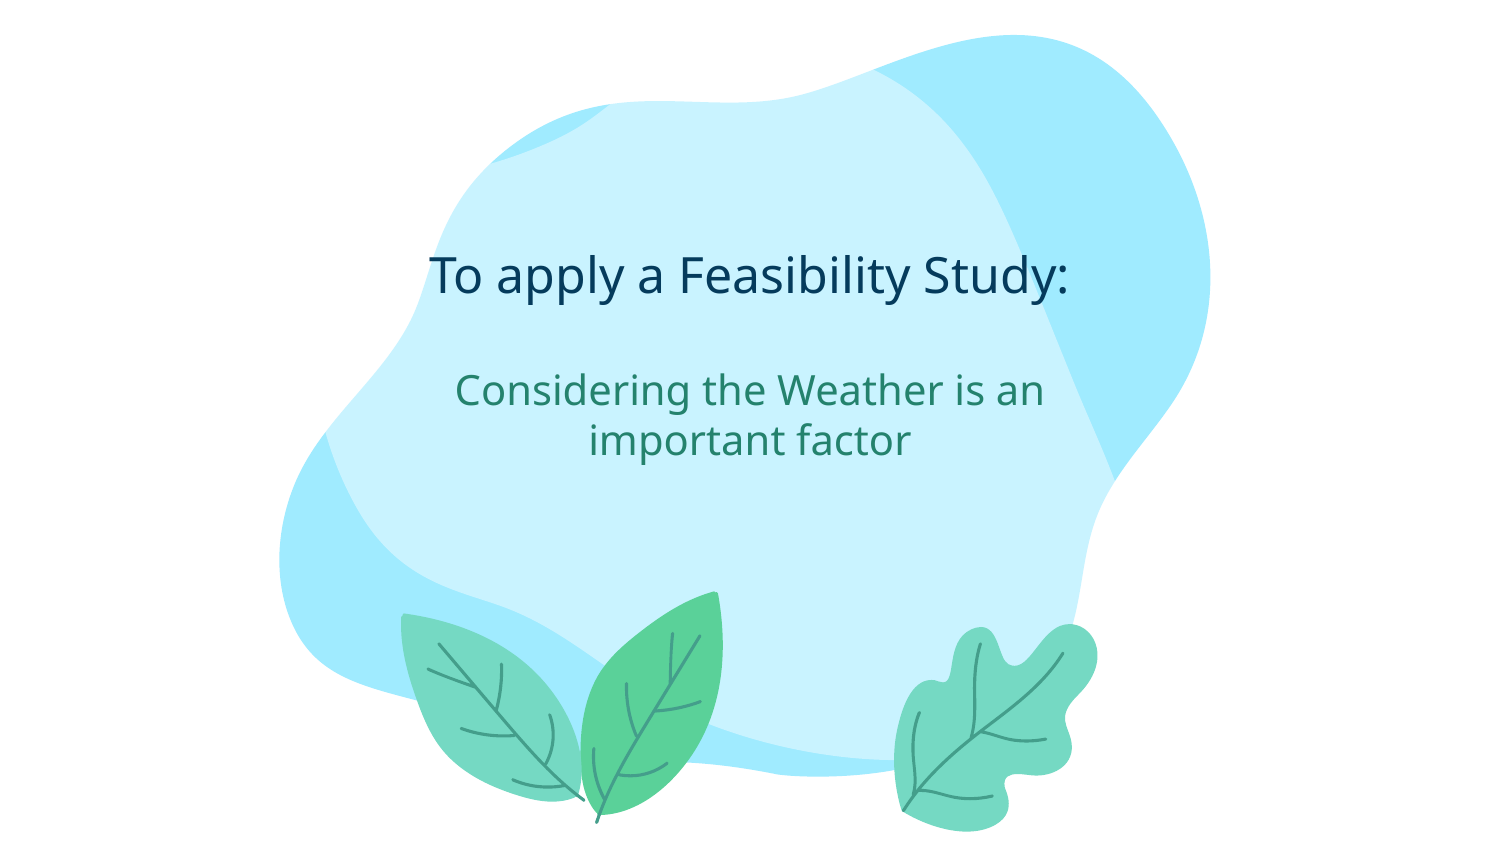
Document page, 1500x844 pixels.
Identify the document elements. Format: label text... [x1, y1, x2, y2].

title To apply a Feasibility Study: Considering the Weather is an important factor [342, 296, 1158, 479]
